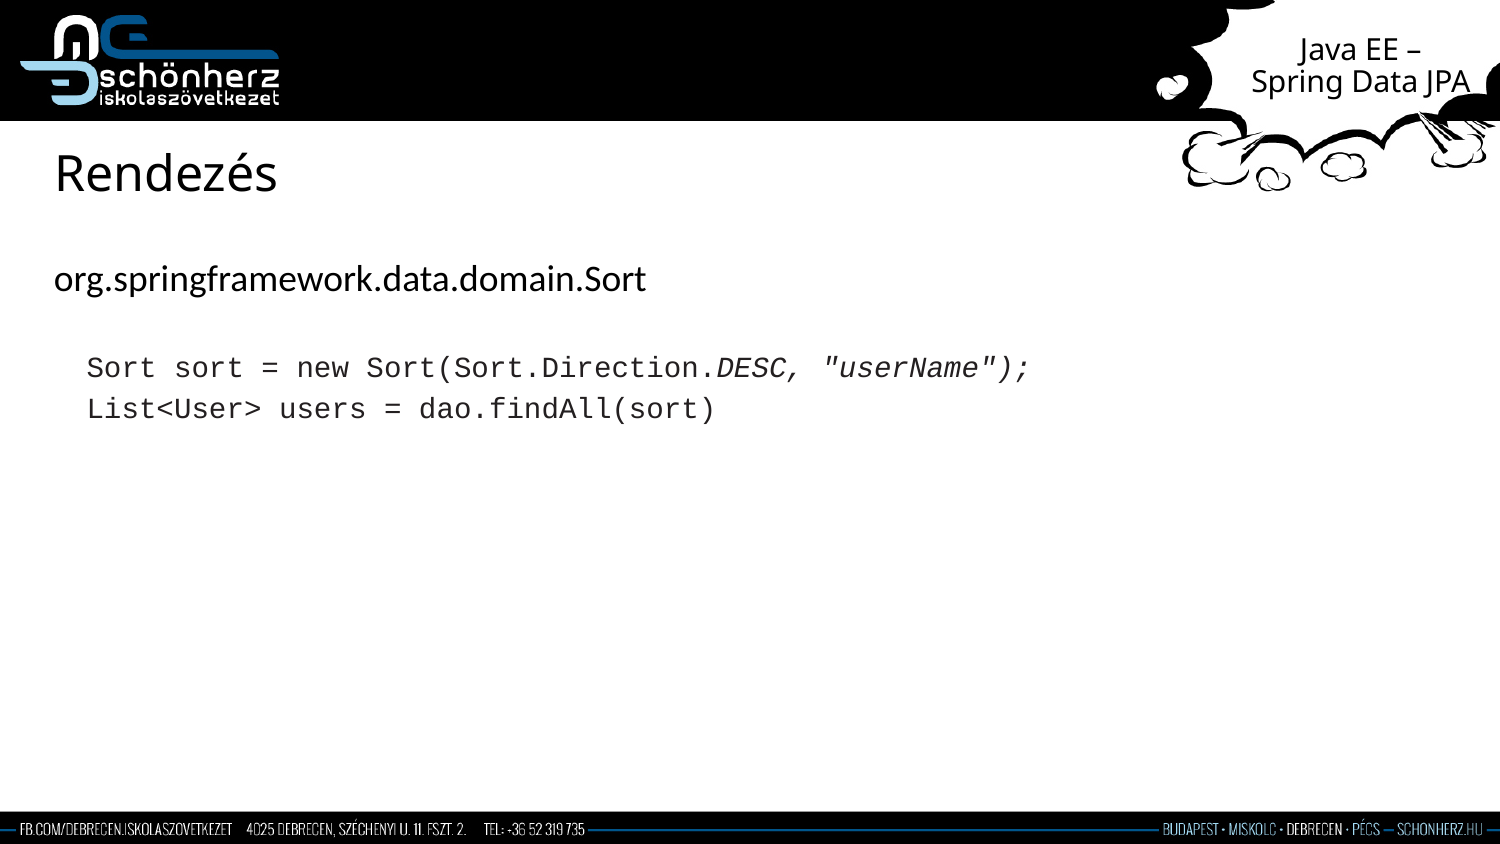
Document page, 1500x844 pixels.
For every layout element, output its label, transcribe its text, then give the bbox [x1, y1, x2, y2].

subtitle Rendezés [39, 140, 1455, 213]
text_box Sort sort = new Sort(Sort.Direction.DESC, "userName"); List<User> users = dao.findAll(sort) [71, 340, 1422, 432]
title Java EE – Spring Data JPA [1233, 11, 1488, 107]
text_box org.springframework.data.domain.Sort [39, 246, 1455, 306]
picture [0, 0, 1500, 844]
